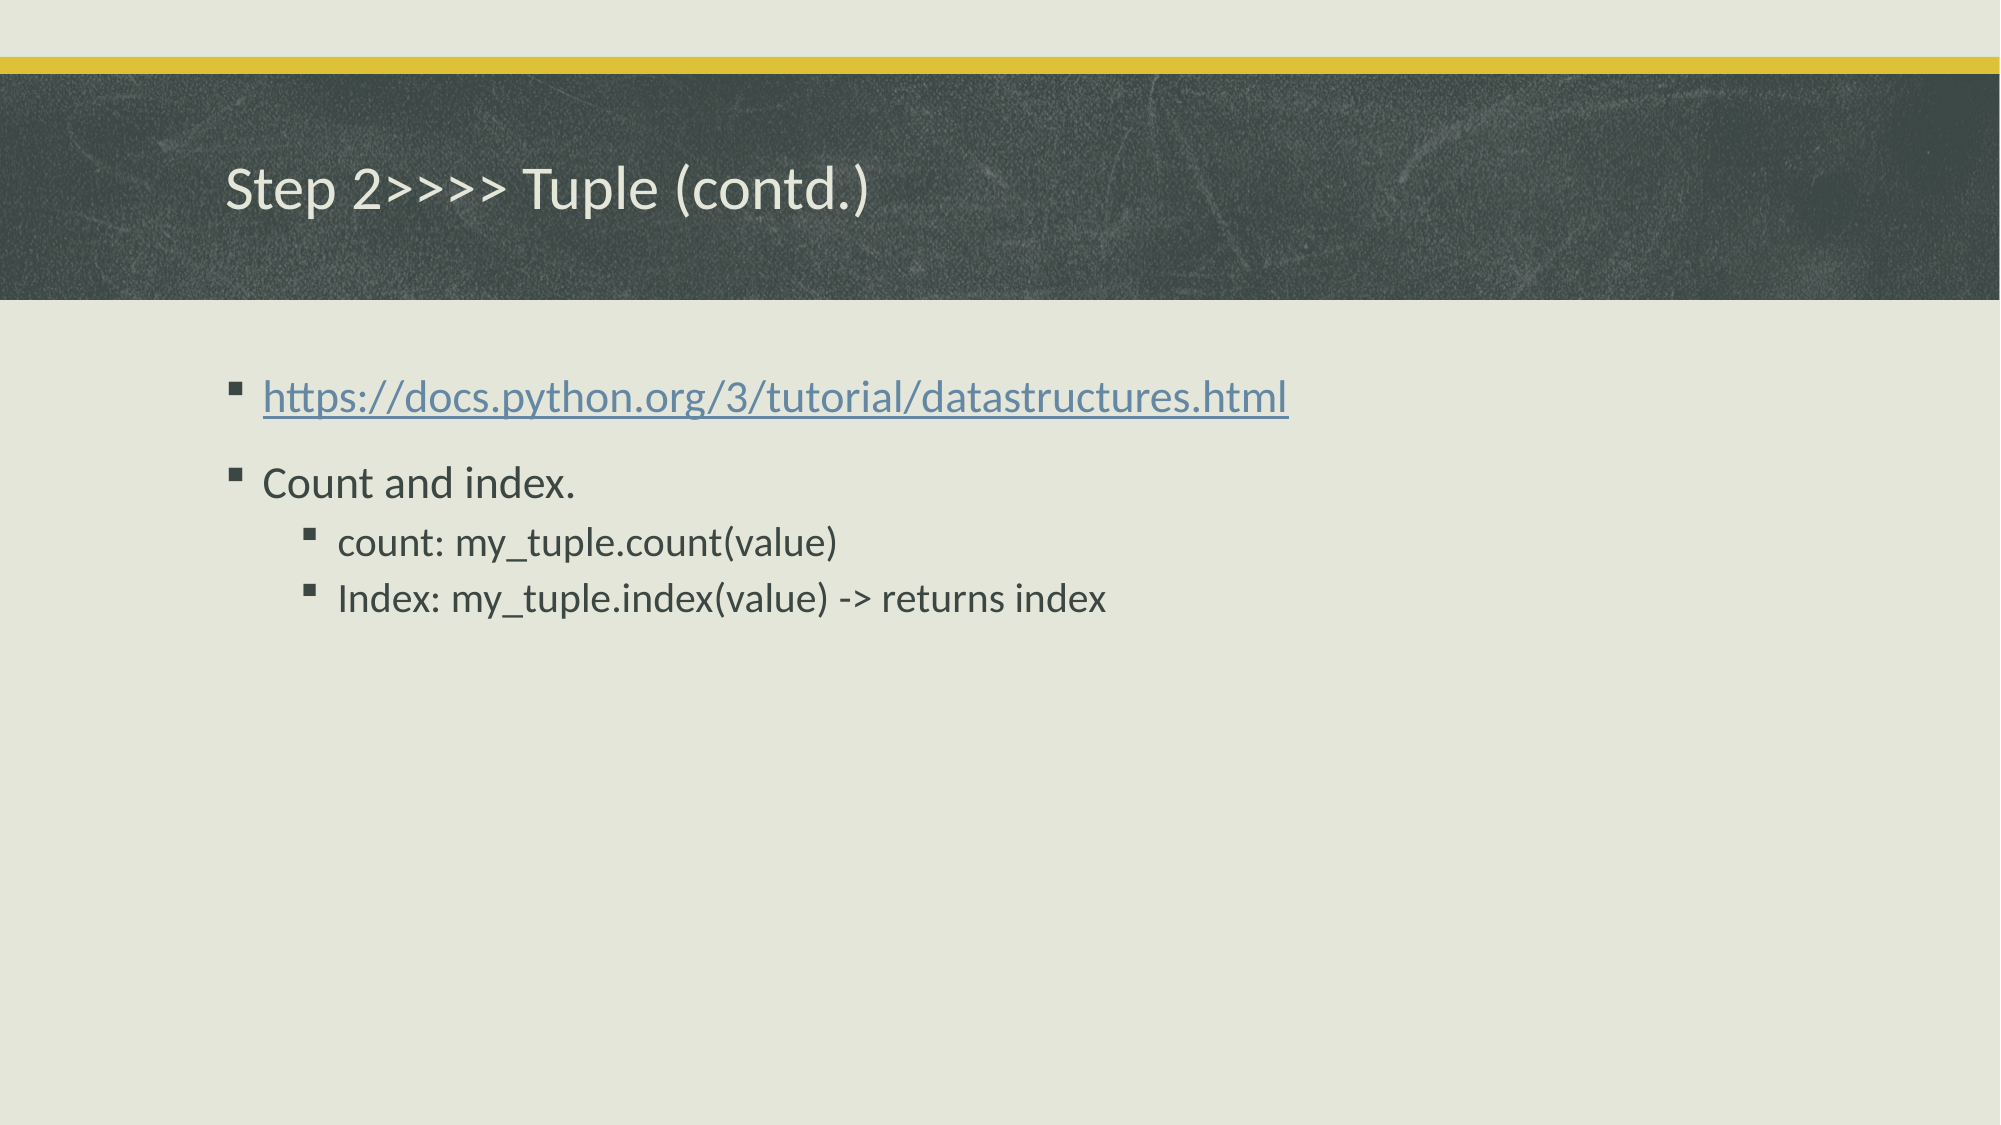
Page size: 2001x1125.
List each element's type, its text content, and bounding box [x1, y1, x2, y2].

picture [0, 74, 2000, 300]
list https://docs.python.org/3/tutorial/datastructures.html Count and index. count: my_tuple.count(value) Index: my_tuple.index(value) -> returns index [210, 359, 1942, 1048]
title Step 2>>>> Tuple (contd.) [210, 76, 1790, 300]
